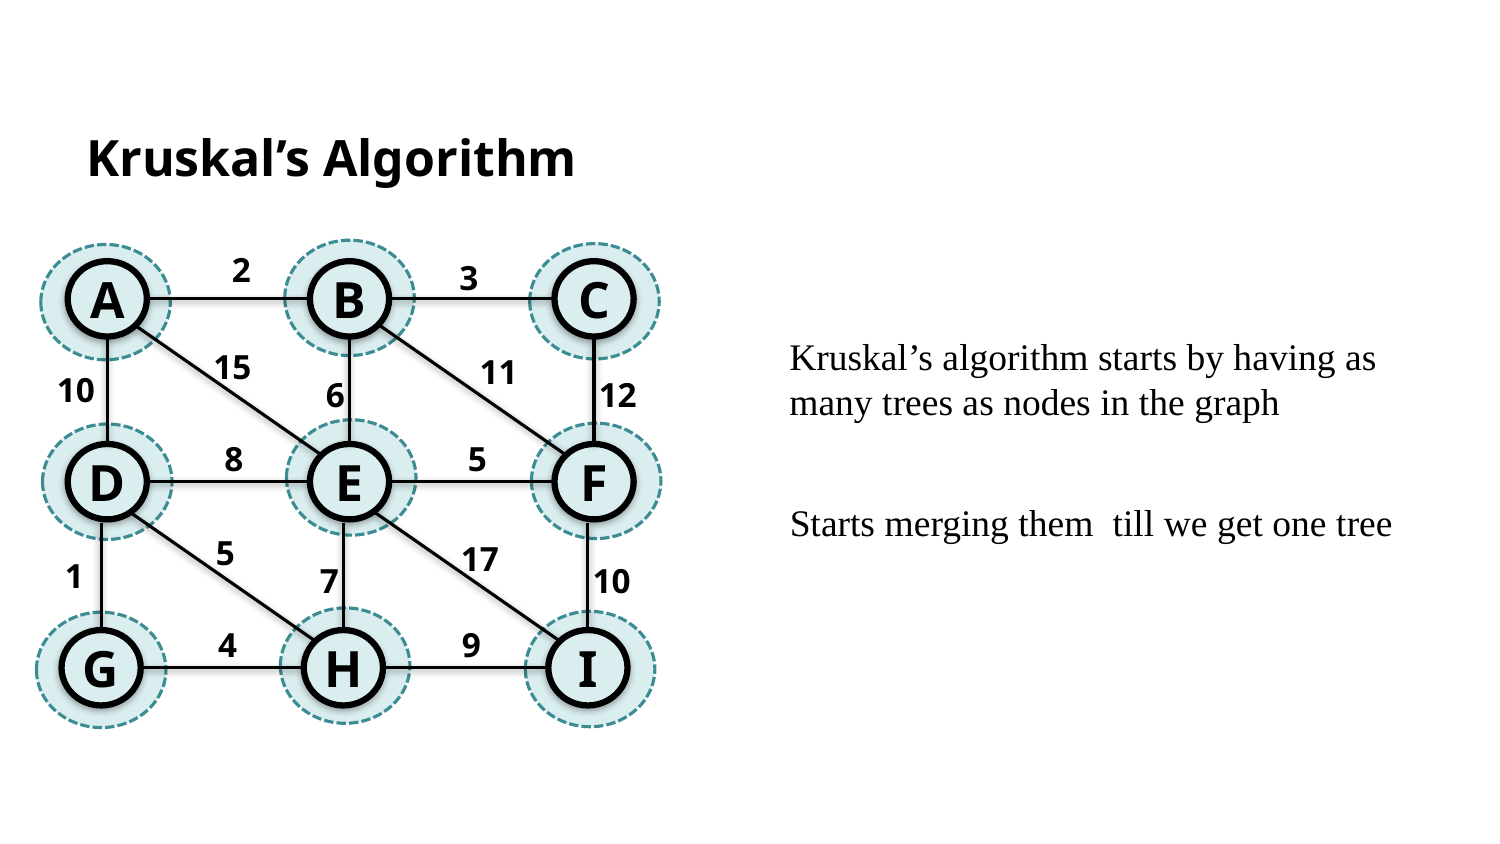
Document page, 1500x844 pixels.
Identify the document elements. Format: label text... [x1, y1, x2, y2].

text_box [280, 650, 302, 664]
text_box F [553, 443, 635, 521]
text_box [285, 309, 309, 323]
text_box L [531, 488, 585, 538]
text_box [387, 491, 415, 509]
text_box [321, 608, 336, 632]
text_box B [309, 260, 390, 338]
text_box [147, 483, 172, 491]
text_box J [287, 488, 341, 535]
text_box [321, 520, 337, 534]
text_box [128, 511, 316, 642]
text_box 10 [577, 553, 583, 608]
text_box E [309, 443, 390, 521]
text_box Kruskal’s algorithm starts by having as many trees as nodes in the graph [774, 325, 1433, 430]
text_box [40, 244, 170, 357]
text_box [327, 340, 343, 356]
text_box 7 [348, 553, 354, 608]
text_box 10 [112, 357, 119, 418]
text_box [379, 325, 567, 456]
text_box 10 [42, 357, 102, 418]
text_box Starts merging them till we get one tree [775, 446, 1409, 552]
text_box [350, 524, 368, 536]
text_box Kruskal’s Algorithm [57, 119, 606, 194]
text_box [280, 669, 304, 679]
text_box [356, 420, 374, 448]
text_box [384, 650, 410, 664]
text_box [390, 481, 416, 488]
text_box [327, 422, 343, 446]
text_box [383, 667, 410, 676]
text_box [525, 650, 547, 664]
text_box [390, 298, 415, 306]
text_box A [66, 260, 148, 338]
text_box [571, 423, 587, 447]
text_box 9 [447, 650, 496, 667]
text_box [281, 677, 409, 724]
text_box D [66, 443, 148, 521]
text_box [529, 300, 554, 308]
text_box H [303, 629, 384, 707]
text_box [288, 491, 311, 509]
text_box [36, 612, 166, 728]
text_box C [553, 260, 635, 338]
text_box [114, 340, 129, 359]
text_box 1 [50, 543, 96, 604]
text_box [42, 424, 100, 539]
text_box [525, 669, 548, 677]
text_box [531, 483, 554, 491]
text_box 1 [147, 300, 171, 308]
text_box [565, 518, 581, 537]
text_box [145, 491, 172, 509]
text_box 12 [583, 367, 589, 422]
text_box 6 [354, 367, 360, 422]
text_box I [547, 629, 629, 707]
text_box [373, 511, 561, 642]
text_box 5 [453, 464, 502, 480]
text_box 3 [444, 249, 494, 298]
text_box [531, 464, 553, 478]
text_box 10 [593, 553, 646, 608]
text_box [286, 483, 343, 523]
text_box [107, 525, 123, 540]
text_box 2 [217, 242, 266, 295]
text_box [526, 611, 655, 727]
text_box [134, 325, 322, 456]
text_box [595, 423, 661, 539]
text_box [532, 491, 556, 509]
text_box 8 [209, 464, 259, 480]
text_box [286, 464, 308, 478]
text_box 7 [321, 553, 338, 608]
text_box [530, 243, 660, 359]
text_box G [60, 629, 142, 707]
text_box [356, 339, 374, 356]
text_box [141, 669, 166, 677]
text_box 6 [327, 367, 345, 422]
text_box [114, 424, 129, 447]
text_box [284, 240, 415, 295]
text_box 12 [598, 367, 652, 422]
text_box [148, 464, 172, 478]
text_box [284, 300, 310, 310]
text_box [351, 608, 368, 634]
text_box 4 [203, 650, 253, 667]
text_box [389, 308, 414, 323]
text_box [390, 464, 416, 478]
